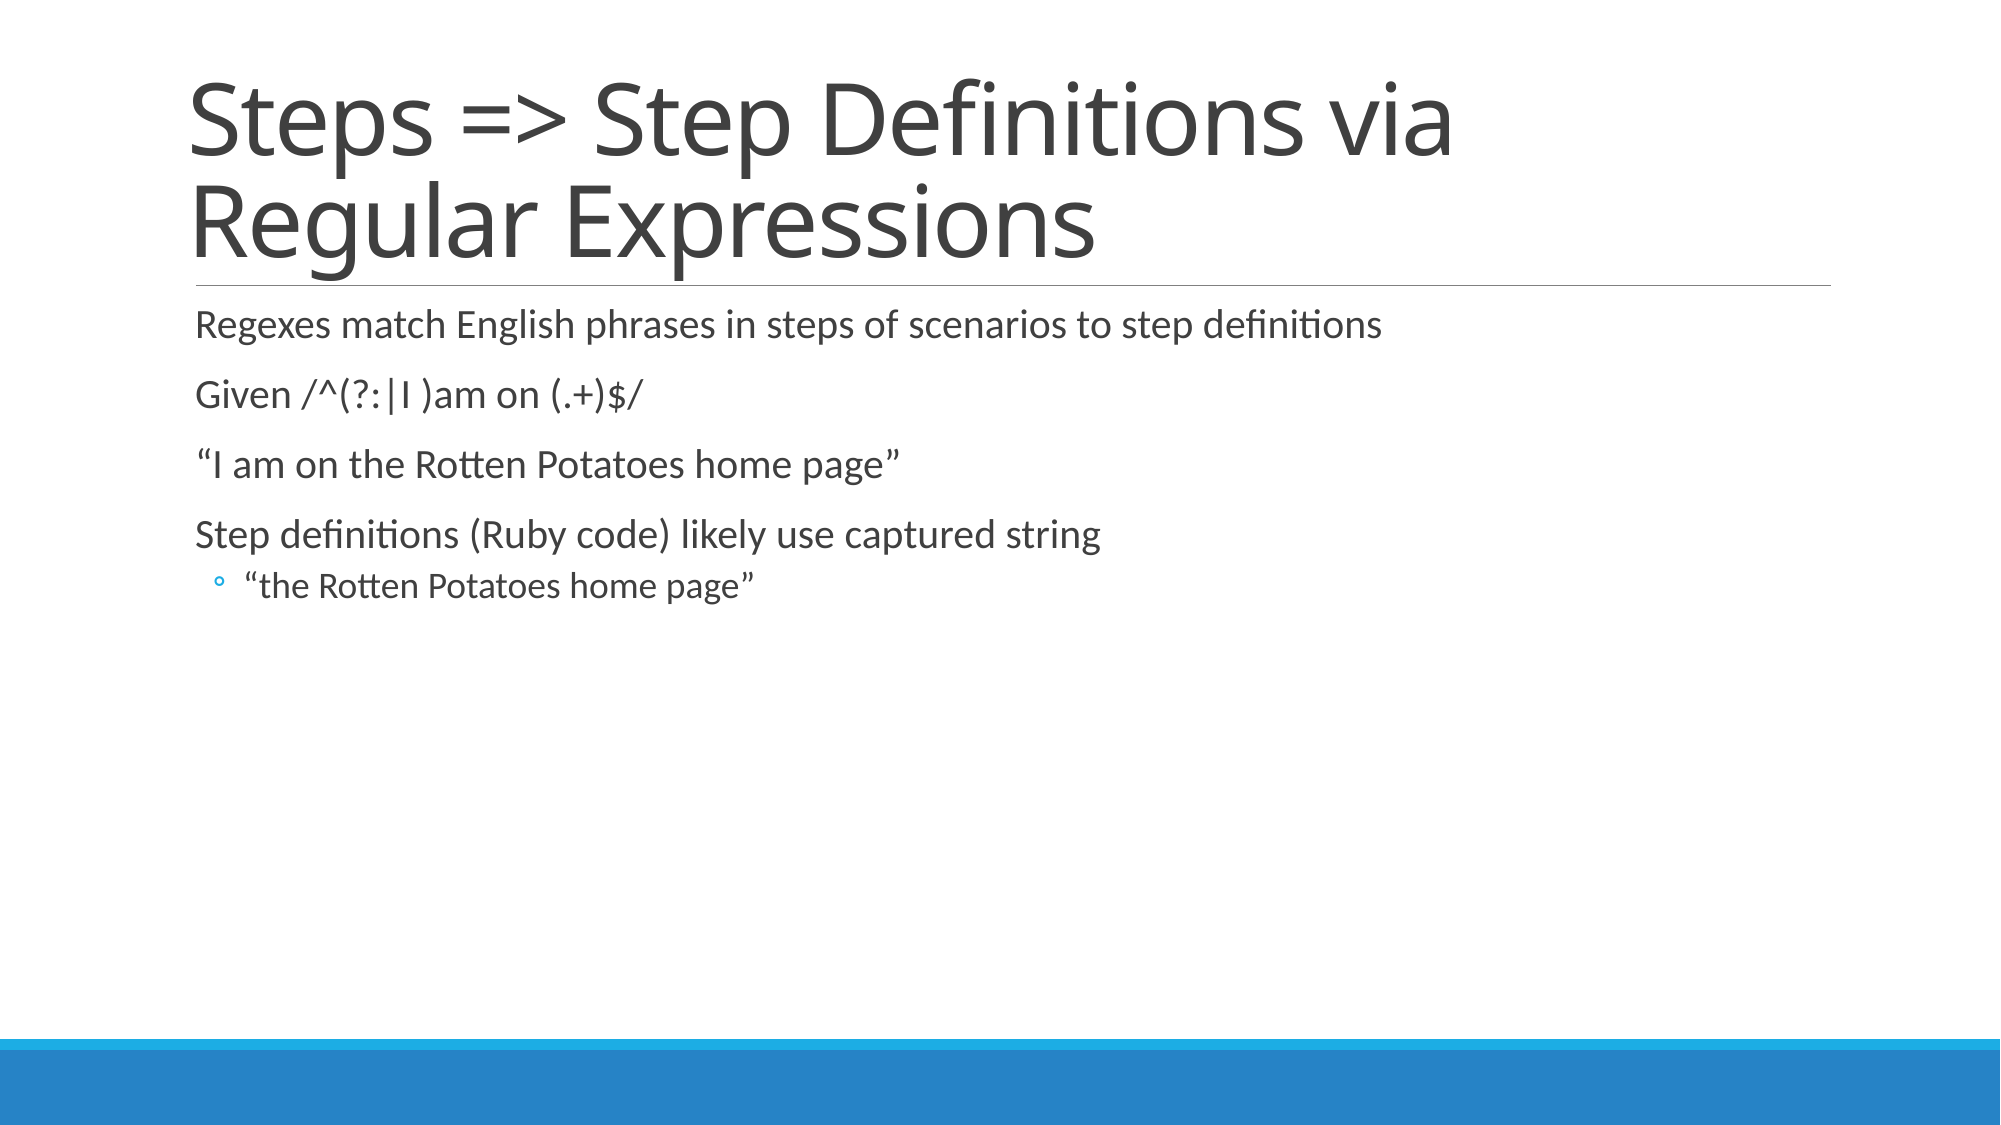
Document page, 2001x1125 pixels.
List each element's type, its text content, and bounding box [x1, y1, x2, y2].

title Steps => Step Definitions via Regular Expressions [179, 46, 1831, 286]
list Regexes match English phrases in steps of scenarios to step definitions Given /^(?:|I )am on (.+)$/ “I am on the Rotten Potatoes home page” Step definitions (Ruby code) likely use captured string “the Rotten Potatoes home page” [179, 302, 1831, 964]
